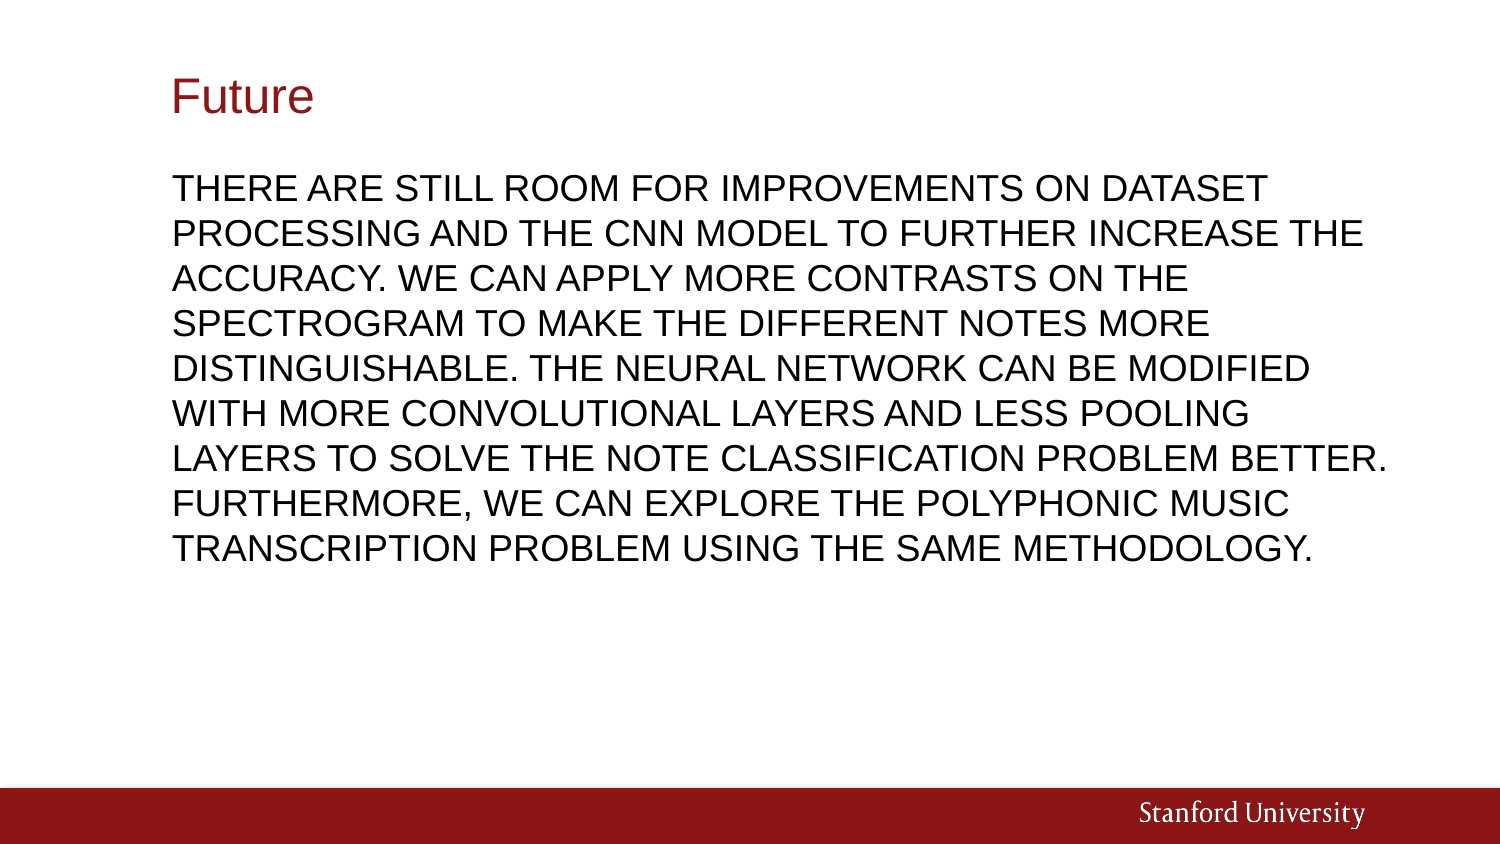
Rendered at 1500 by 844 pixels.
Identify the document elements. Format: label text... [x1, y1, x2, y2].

picture [1140, 800, 1365, 829]
list There are still room for improvements on dataset processing and the CNN model to further increase the accuracy. We can apply more contrasts on the spectrogram to make the different notes more distinguishable. The neural network can be modified with more convolutional layers and less pooling layers to solve the note classification problem better. Furthermore, we can explore the polyphonic music transcription problem using the same methodology. [156, 149, 1421, 766]
title Future [155, 58, 1420, 140]
